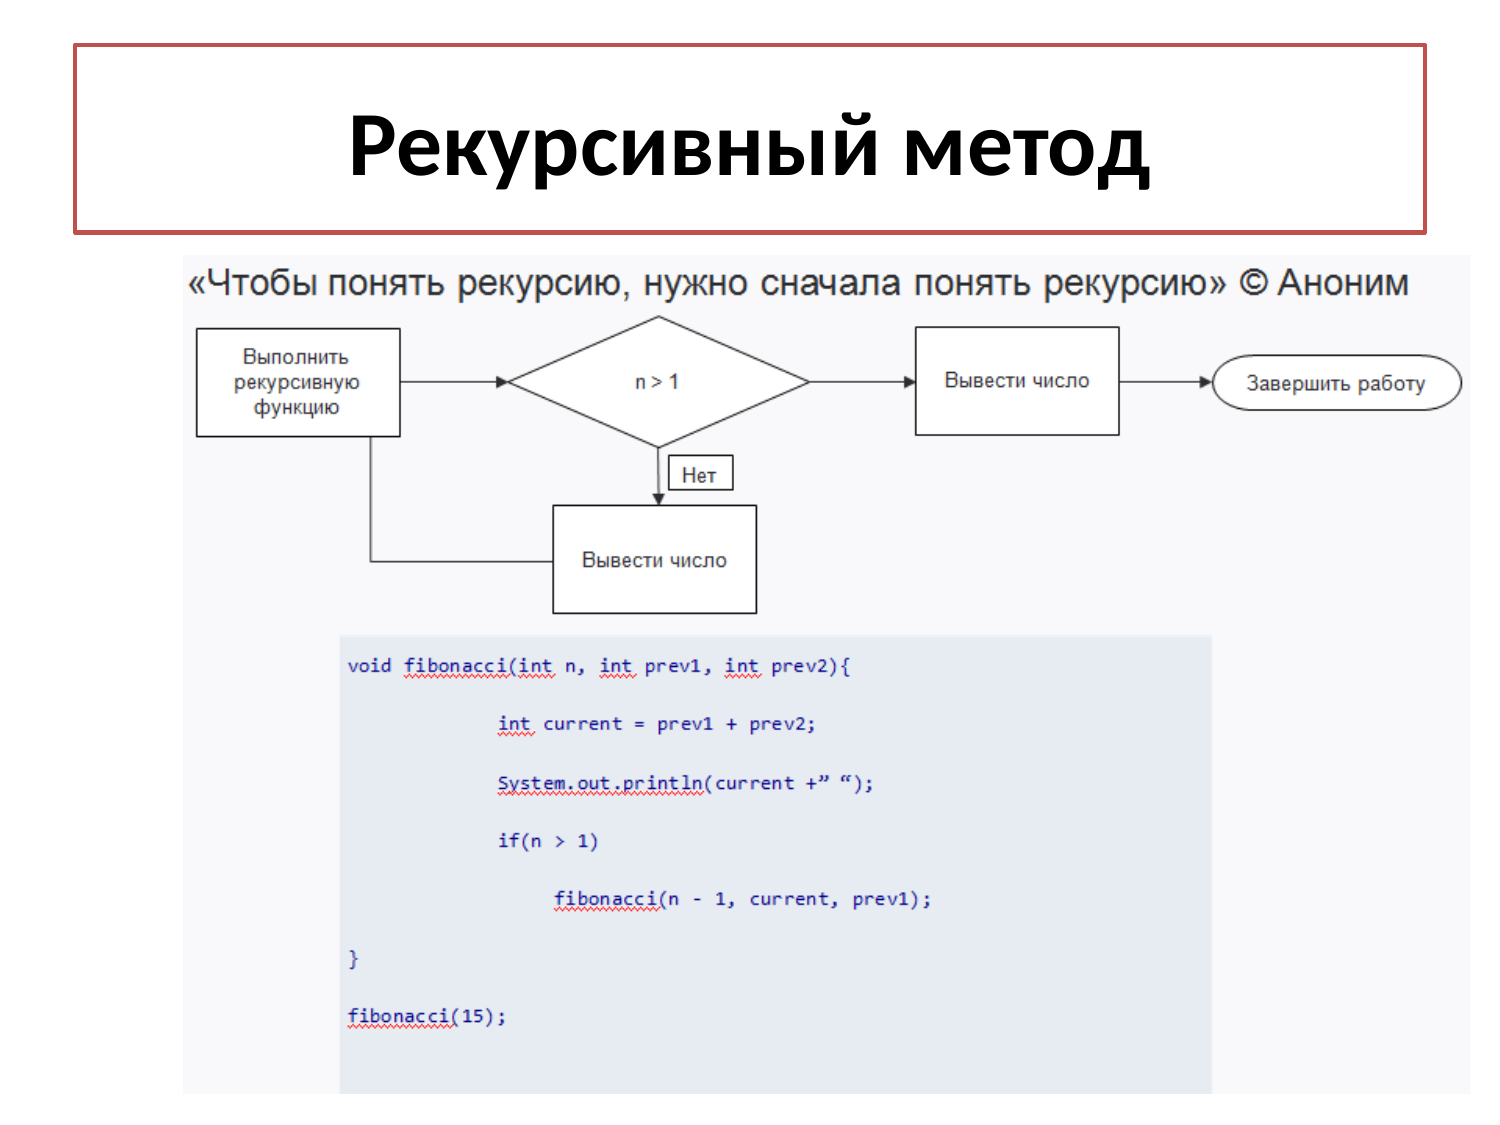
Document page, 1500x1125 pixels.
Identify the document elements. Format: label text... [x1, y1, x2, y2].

picture [182, 255, 1471, 1095]
title Рекурсивный метод [73, 43, 1427, 235]
